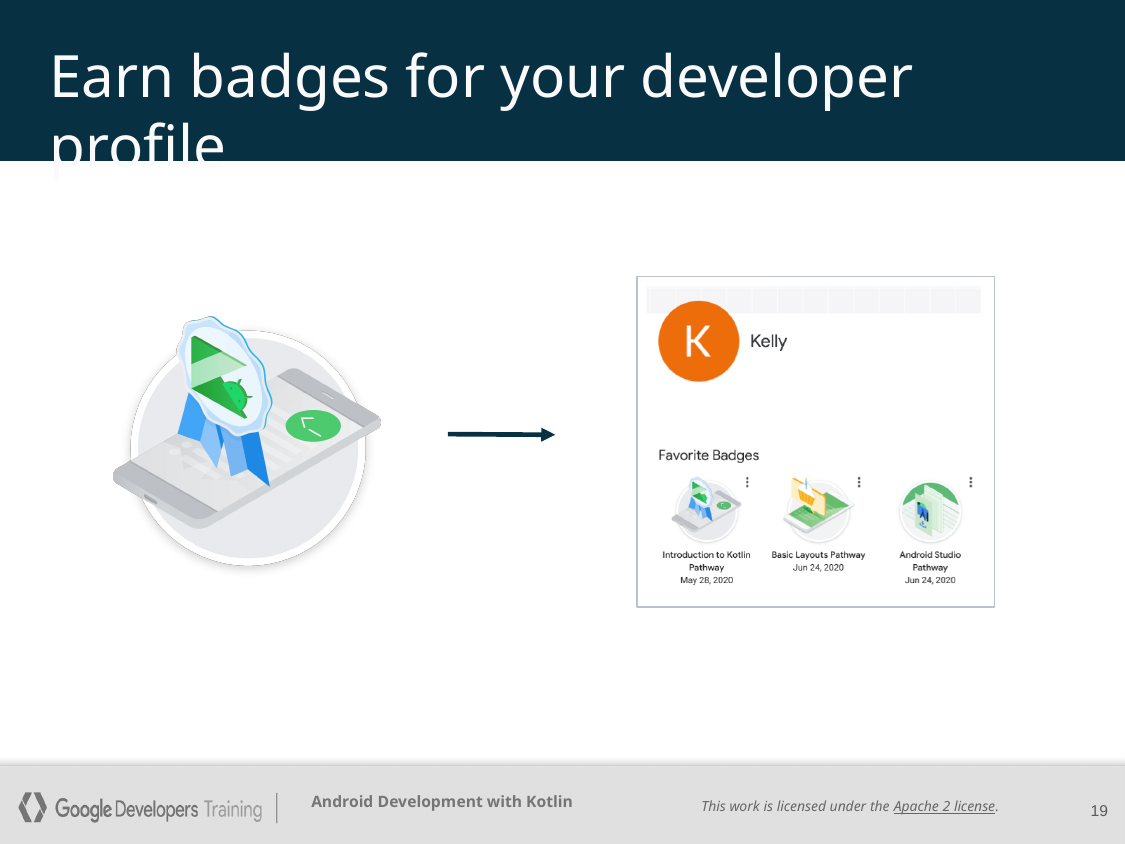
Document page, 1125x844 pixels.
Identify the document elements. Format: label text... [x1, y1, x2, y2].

slide_number 19 [1051, 777, 1120, 842]
picture [0, 161, 1125, 844]
title Earn badges for your developer profile [38, 28, 1087, 122]
